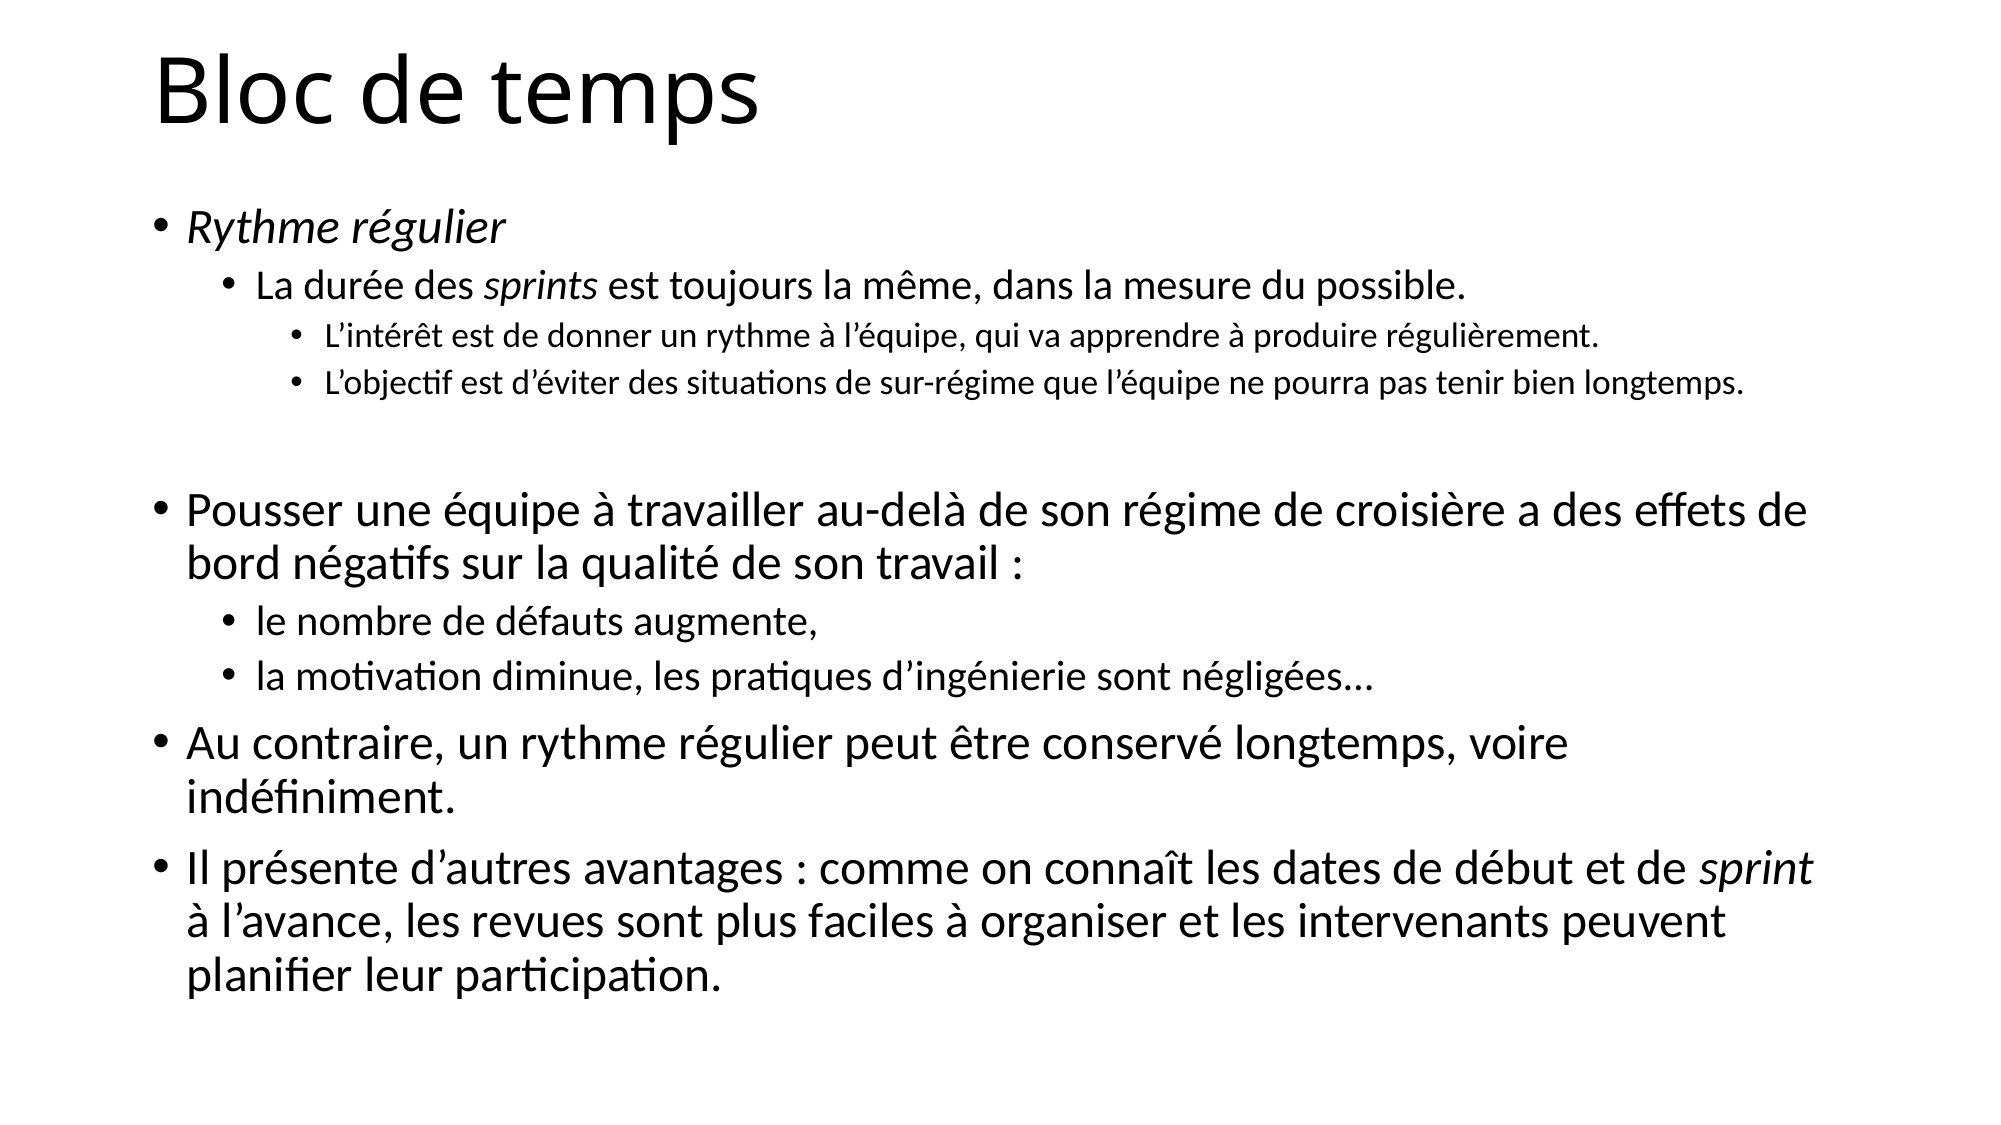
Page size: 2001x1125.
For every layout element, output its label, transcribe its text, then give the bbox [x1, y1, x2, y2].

title Bloc de temps [137, 27, 1863, 161]
list Rythme régulier La durée des sprints est toujours la même, dans la mesure du possible. L’intérêt est de donner un rythme à l’équipe, qui va apprendre à produire régulièrement. L’objectif est d’éviter des situations de sur-régime que l’équipe ne pourra pas tenir bien longtemps. Pousser une équipe à travailler au-delà de son régime de croisière a des effets de bord négatifs sur la qualité de son travail : le nombre de défauts augmente, la motivation diminue, les pratiques d’ingénierie sont négligées... Au contraire, un rythme régulier peut être conservé longtemps, voire indéfiniment. Il présente d’autres avantages : comme on connaît les dates de début et de sprint à l’avance, les revues sont plus faciles à organiser et les intervenants peuvent planifier leur participation. [137, 192, 1863, 1014]
